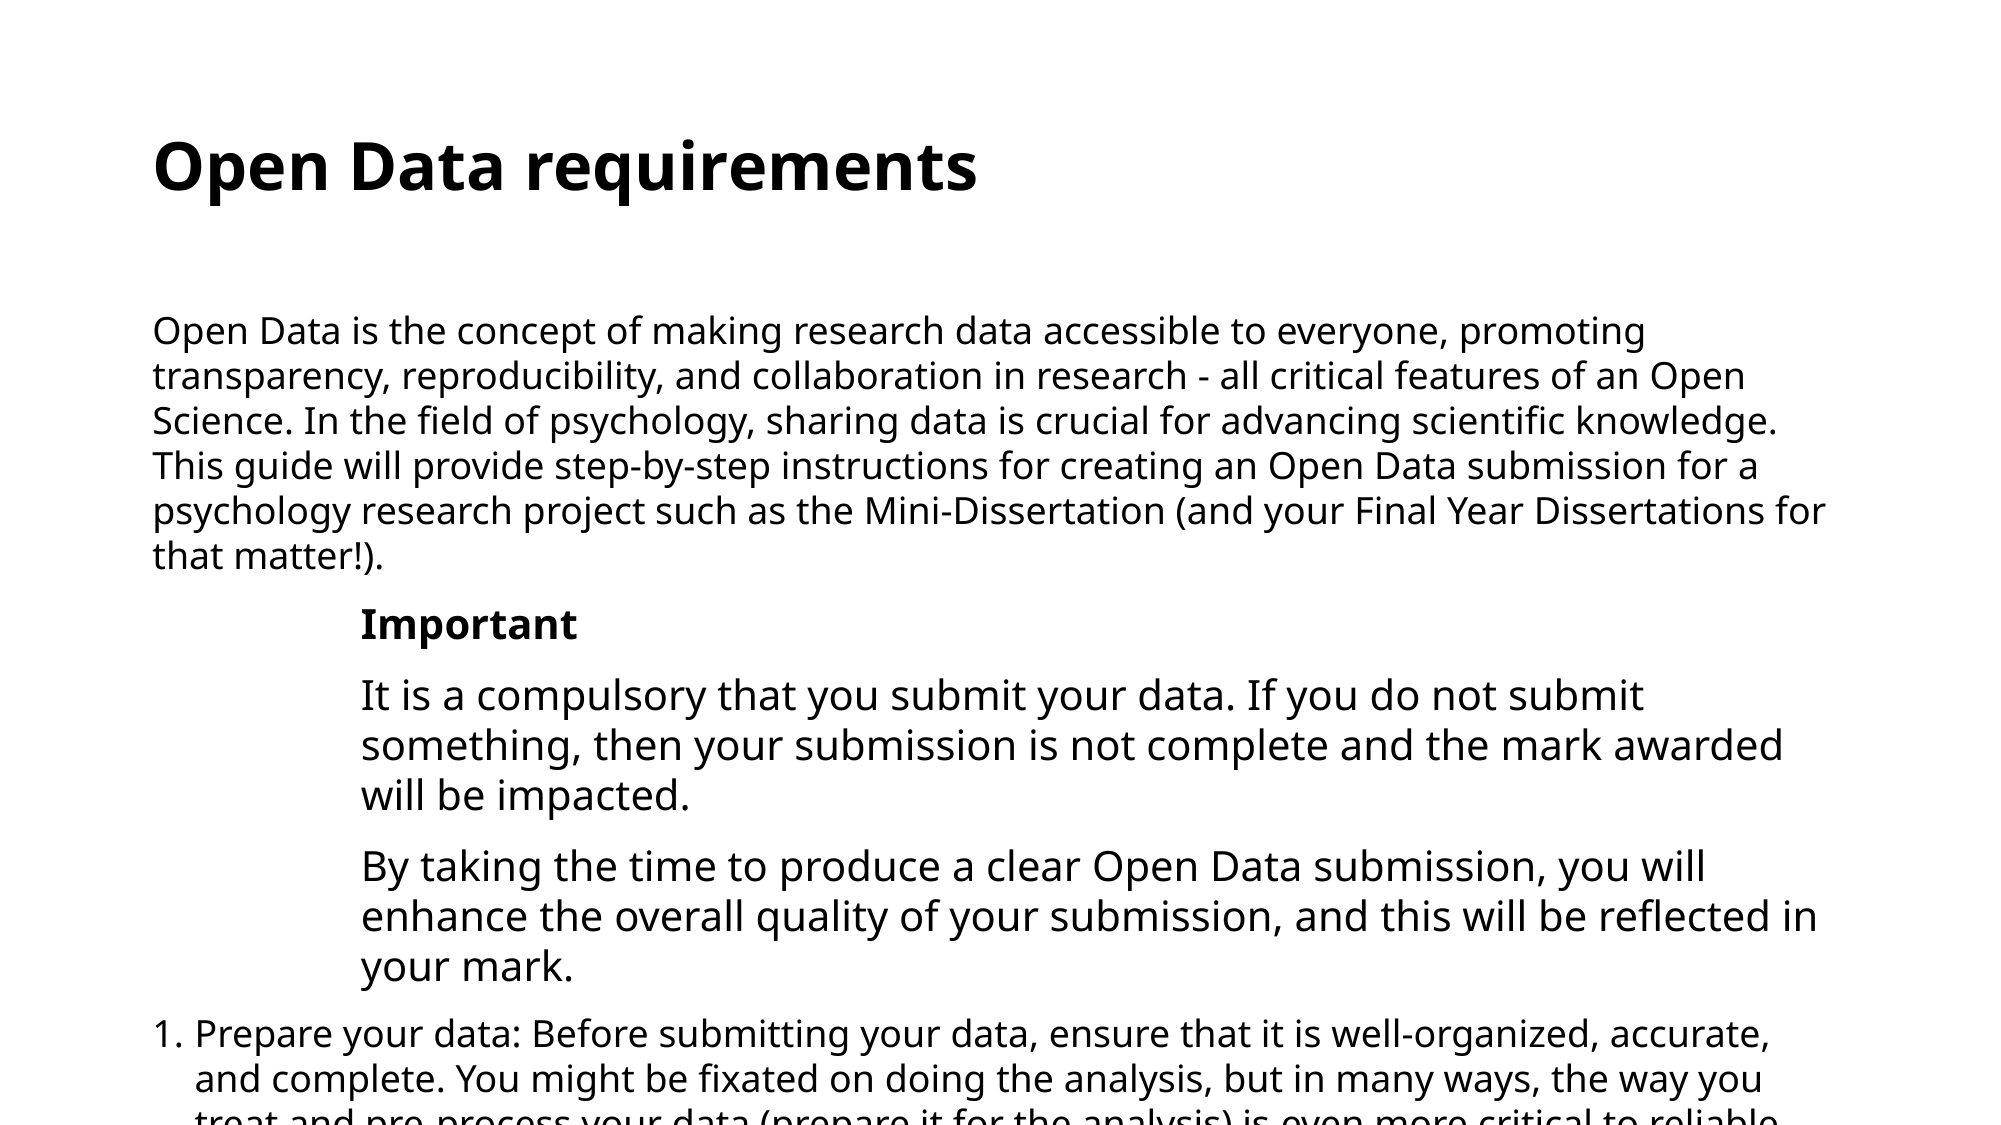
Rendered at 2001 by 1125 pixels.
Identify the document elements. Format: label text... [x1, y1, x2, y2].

title Open Data requirements [137, 59, 1779, 278]
list Open Data is the concept of making research data accessible to everyone, promoting transparency, reproducibility, and collaboration in research - all critical features of an Open Science. In the field of psychology, sharing data is crucial for advancing scientific knowledge. This guide will provide step-by-step instructions for creating an Open Data submission for a psychology research project such as the Mini-Dissertation (and your Final Year Dissertations for that matter!). Important It is a compulsory that you submit your data. If you do not submit something, then your submission is not complete and the mark awarded will be impacted. By taking the time to produce a clear Open Data submission, you will enhance the overall quality of your submission, and this will be reflected in your mark. Prepare your data: Before submitting your data, ensure that it is well-organized, accurate, and complete. You might be fixated on doing the analysis, but in many ways, the way you treat and pre-process your data (prepare it for the analysis) is even more critical to reliable results. This includes: a. Cleaning and validating the data: Remove any errors, inconsistencies, or missing values. This may be down to participant error or a result of anything you might have done in this, your first data collection exercise (mistakes are to be EXPECTED! Don’t hide them!). Make sure the data is properly formatted (an example here might be consistent decimal places, or labelling in your variable headers. b. Anonymizing the data: To protect participants’ privacy, remove any personally identifiable information (PII), such as names, addresses, or user generated codes. Replace these with unique identifiers, if necessary. This can be as simple as a number from 1 - n (where n is your total sample size). Create a data dictionary or codebook: A data dictionary is a simple document that describes the variables in your dataset, their definitions, units of measurement, and any coding schemes used, such as values for any categorised data e.g. gender (1 = female, 2 = male, 3 = prefer not to say). This will help others understand and use your data more effectively. Consider including the following information for each variable: Variable name as it exists in your dataset Variable description - what is the variable? Score on what measure of your Open Materials? Data type (e.g., categorical, continuous, binary) Units of measurement (if applicable, milliseconds, hours per day) Consider count information, or summary information (mean, range etc) Coding scheme (if applicable, 1 = strongly disagree, 2 = disagree etc.) Information on any pre-processing you performed: What were your decision rules on missing data or participant exclusion? Your data set can be the original data set which includes data you later do not analyse, or the data set that had undergone pre-processing and had had all the missing values removed… in either case, I want to know the process involved, so that I will be able to do it if I try to replicate your analysis! Choose a suitable format (or formats) for submission: In real research, you could host this on OSF.io or a similar data repository, but you are going to submit it as a supplementary file. Choose a format (or formats) that are usable. Ideally, I would like to be able to import your data directly, so it should be in a .csv, .xlsx, or .sav file, but Jamovi, R or equivalent is fine too. Any descriptive content (such as 3 or 4) could be in a pdf and submitted alongside the Mini-Dissertation (you can submit up to 5 files) By following these guidelines, you will contribute to a more transparent and collaborative research environment in the field of psychology, ultimately promoting the advancement of scientific knowledge. [137, 299, 1863, 1014]
